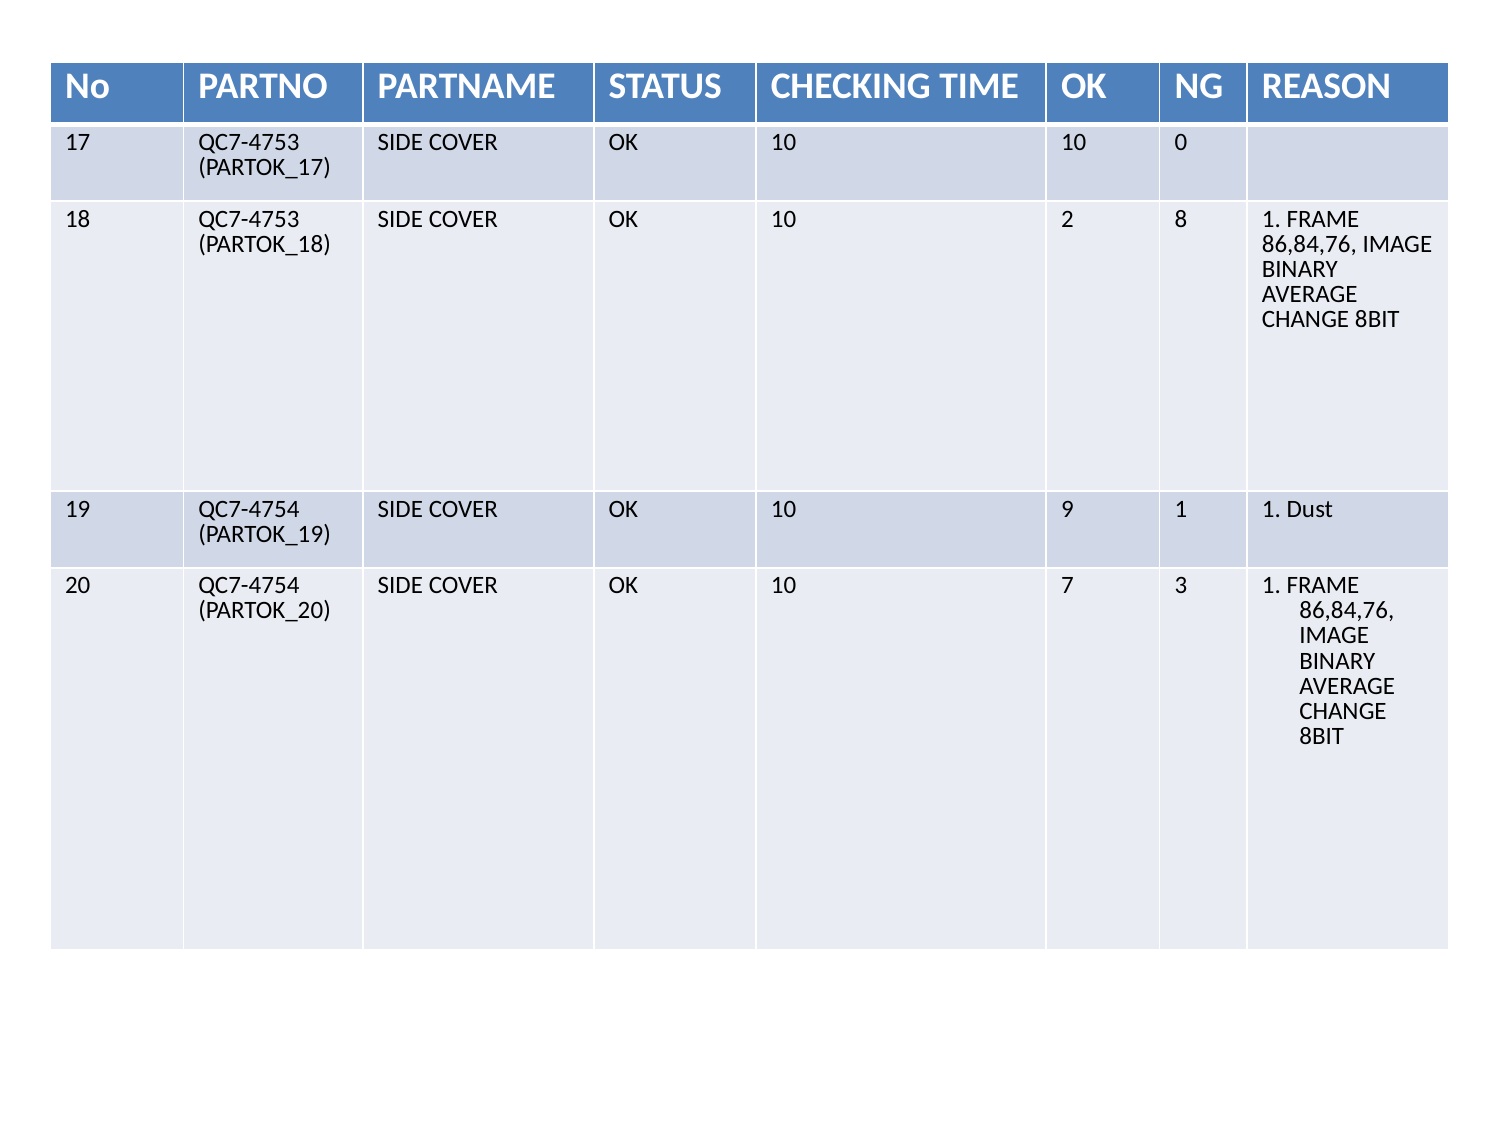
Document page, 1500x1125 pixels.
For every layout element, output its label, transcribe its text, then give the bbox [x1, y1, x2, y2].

table_cell 19 [51, 492, 183, 567]
table_header NG [1160, 63, 1246, 122]
table_cell 9 [1047, 492, 1159, 567]
table_cell 1. FRAME 86,84,76, IMAGE BINARY AVERAGE CHANGE 8BIT [1248, 569, 1448, 949]
table_cell QC7-4754 (PARTOK_20) [184, 569, 362, 949]
table_cell 1 [1160, 492, 1246, 567]
table_header REASON [1248, 63, 1448, 122]
table_cell 10 [1047, 127, 1159, 200]
table_cell 8 [1160, 202, 1246, 490]
table_cell SIDE COVER [364, 492, 593, 567]
table_cell 17 [51, 127, 183, 200]
table_header CHECKING TIME [757, 63, 1045, 122]
table_cell OK [595, 127, 755, 200]
table_cell 10 [757, 202, 1045, 490]
table_header No [51, 63, 183, 122]
table_cell QC7-4753 (PARTOK_17) [184, 127, 362, 200]
table_cell SIDE COVER [364, 569, 593, 949]
table_cell 7 [1047, 569, 1159, 949]
table_header OK [1047, 63, 1159, 122]
table_cell 3 [1160, 569, 1246, 949]
table_header STATUS [595, 63, 755, 122]
table_cell OK [595, 492, 755, 567]
table_cell 10 [757, 492, 1045, 567]
table_cell SIDE COVER [364, 127, 593, 200]
table_header PARTNAME [364, 63, 593, 122]
table_cell 10 [757, 569, 1045, 949]
table_cell 18 [51, 202, 183, 490]
table_cell [1248, 127, 1448, 200]
table_cell OK [595, 202, 755, 490]
table_cell 1. Dust [1248, 492, 1448, 567]
table_cell 2 [1047, 202, 1159, 490]
table_cell QC7-4753 (PARTOK_18) [184, 202, 362, 490]
table_cell QC7-4754 (PARTOK_19) [184, 492, 362, 567]
table_cell 0 [1160, 127, 1246, 200]
table_cell 10 [757, 127, 1045, 200]
table_cell SIDE COVER [364, 202, 593, 490]
table_cell OK [595, 569, 755, 949]
table_cell 1. FRAME 86,84,76, IMAGE BINARY AVERAGE CHANGE 8BIT [1248, 202, 1448, 490]
table_cell 20 [51, 569, 183, 949]
table_header PARTNO [184, 63, 362, 122]
